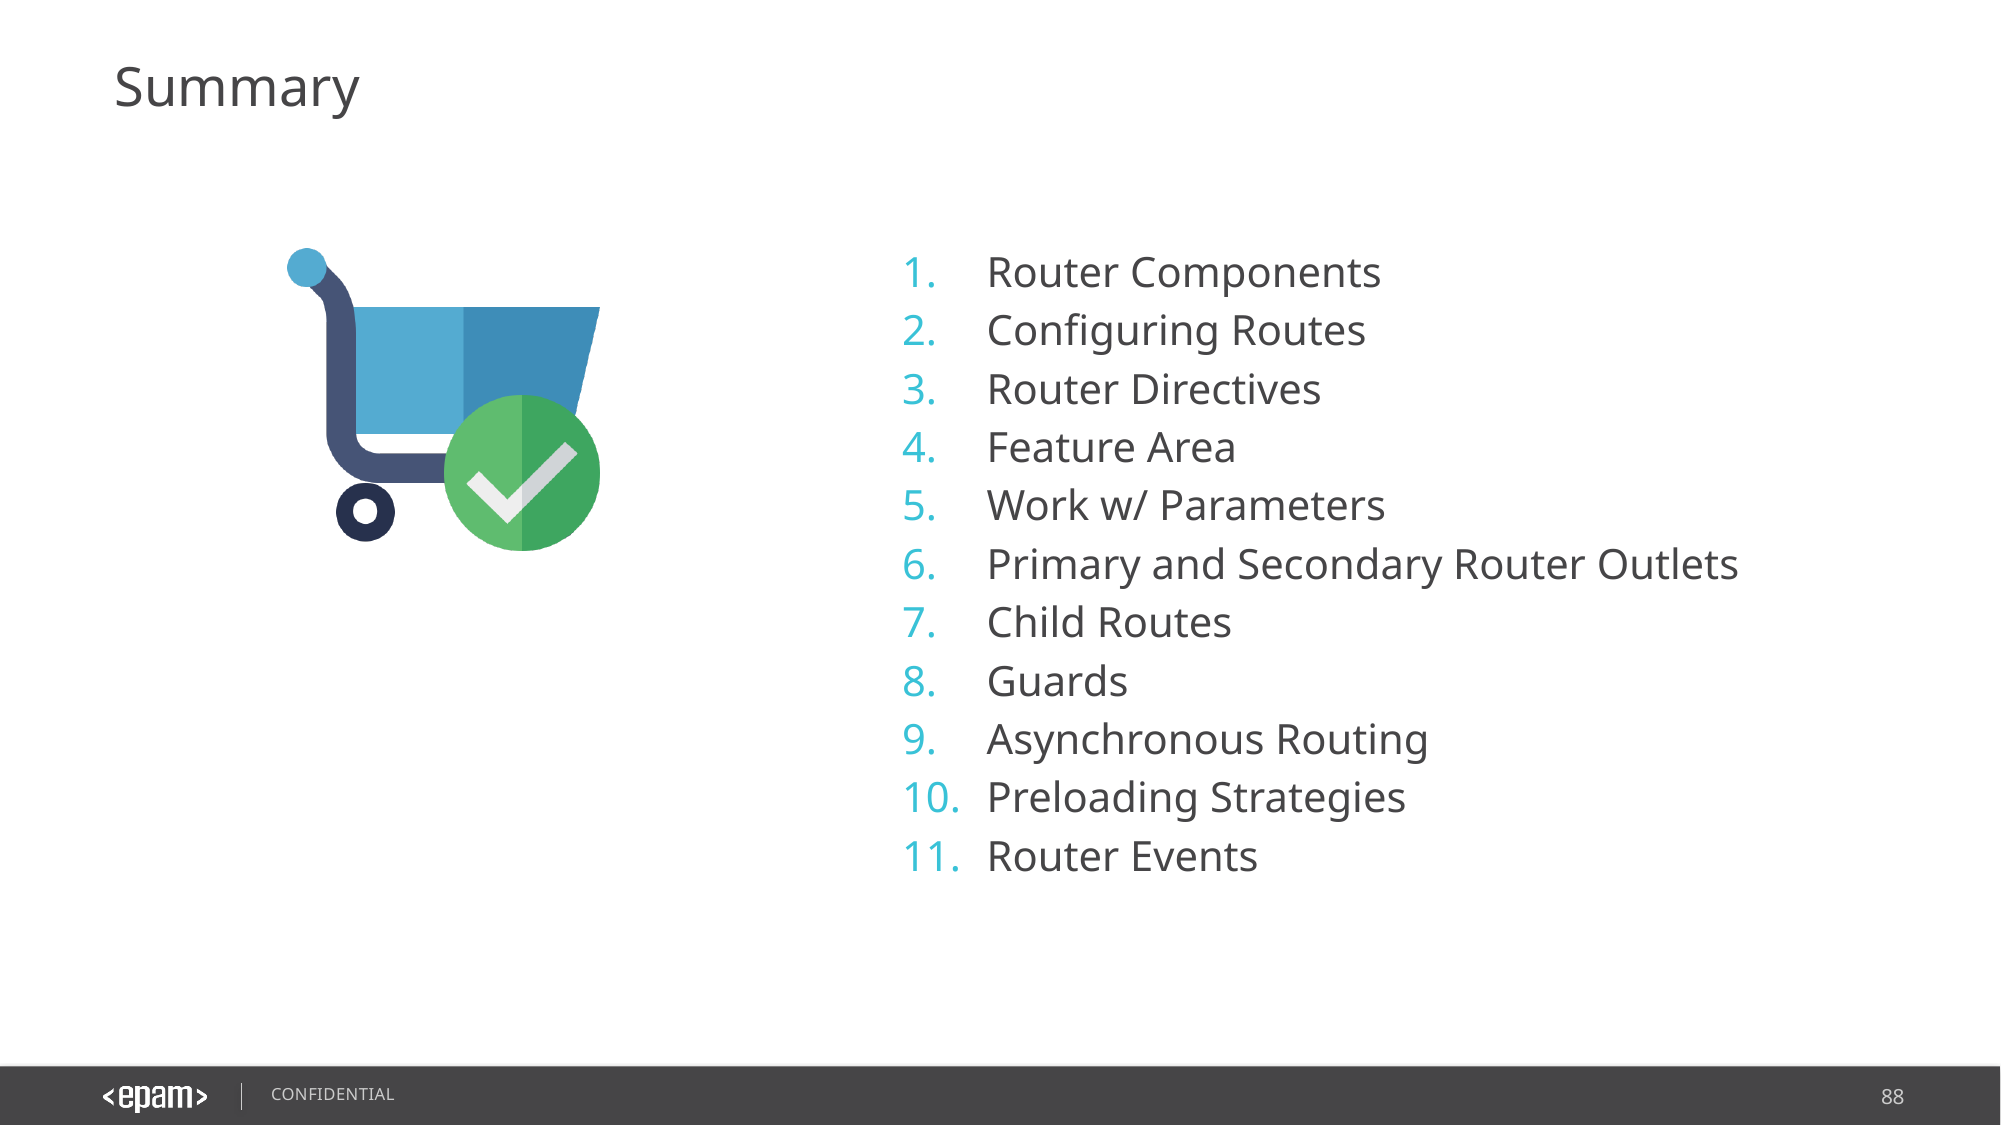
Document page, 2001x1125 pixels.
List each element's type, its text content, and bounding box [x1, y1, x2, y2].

title Summary [99, 45, 1900, 233]
picture [287, 237, 601, 551]
picture [102, 1085, 207, 1113]
text_box Router Components Configuring Routes Router Directives Feature Area Work w/ Parameters Primary and Secondary Router Outlets Child Routes Guards Asynchronous Routing Preloading Strategies Router Events [887, 238, 1797, 989]
